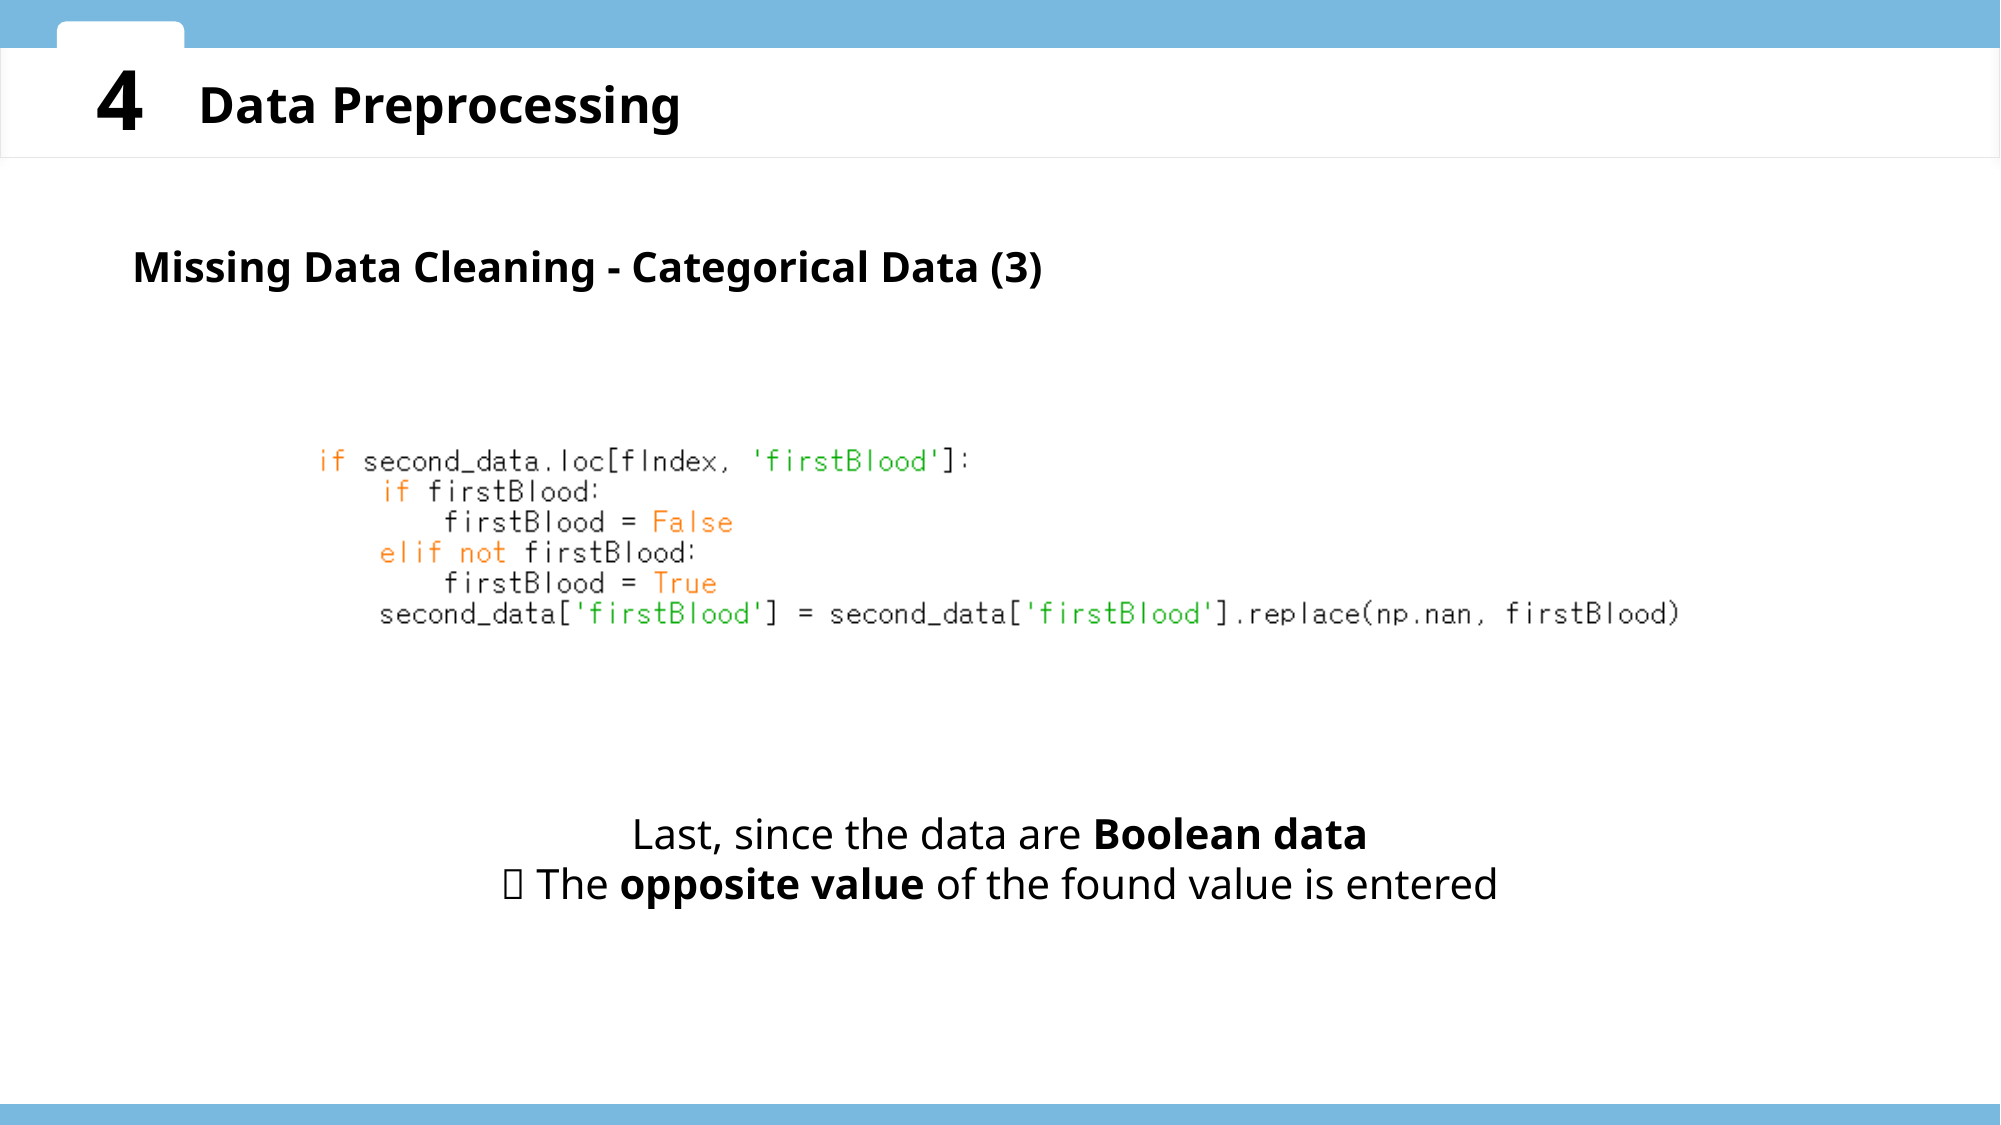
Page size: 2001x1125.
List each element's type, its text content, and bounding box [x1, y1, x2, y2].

text_box Last, since the data are Boolean data  The opposite value of the found value is entered [293, 800, 1707, 916]
text_box 4 [70, 39, 171, 155]
text_box [55, 20, 186, 77]
text_box Missing Data Cleaning - Categorical Data (3) [117, 233, 1067, 299]
text_box [0, 1103, 2000, 1125]
text_box [0, 0, 2000, 48]
text_box Data Preprocessing [184, 65, 1000, 141]
text_box [0, 48, 2000, 158]
picture [311, 439, 1688, 631]
